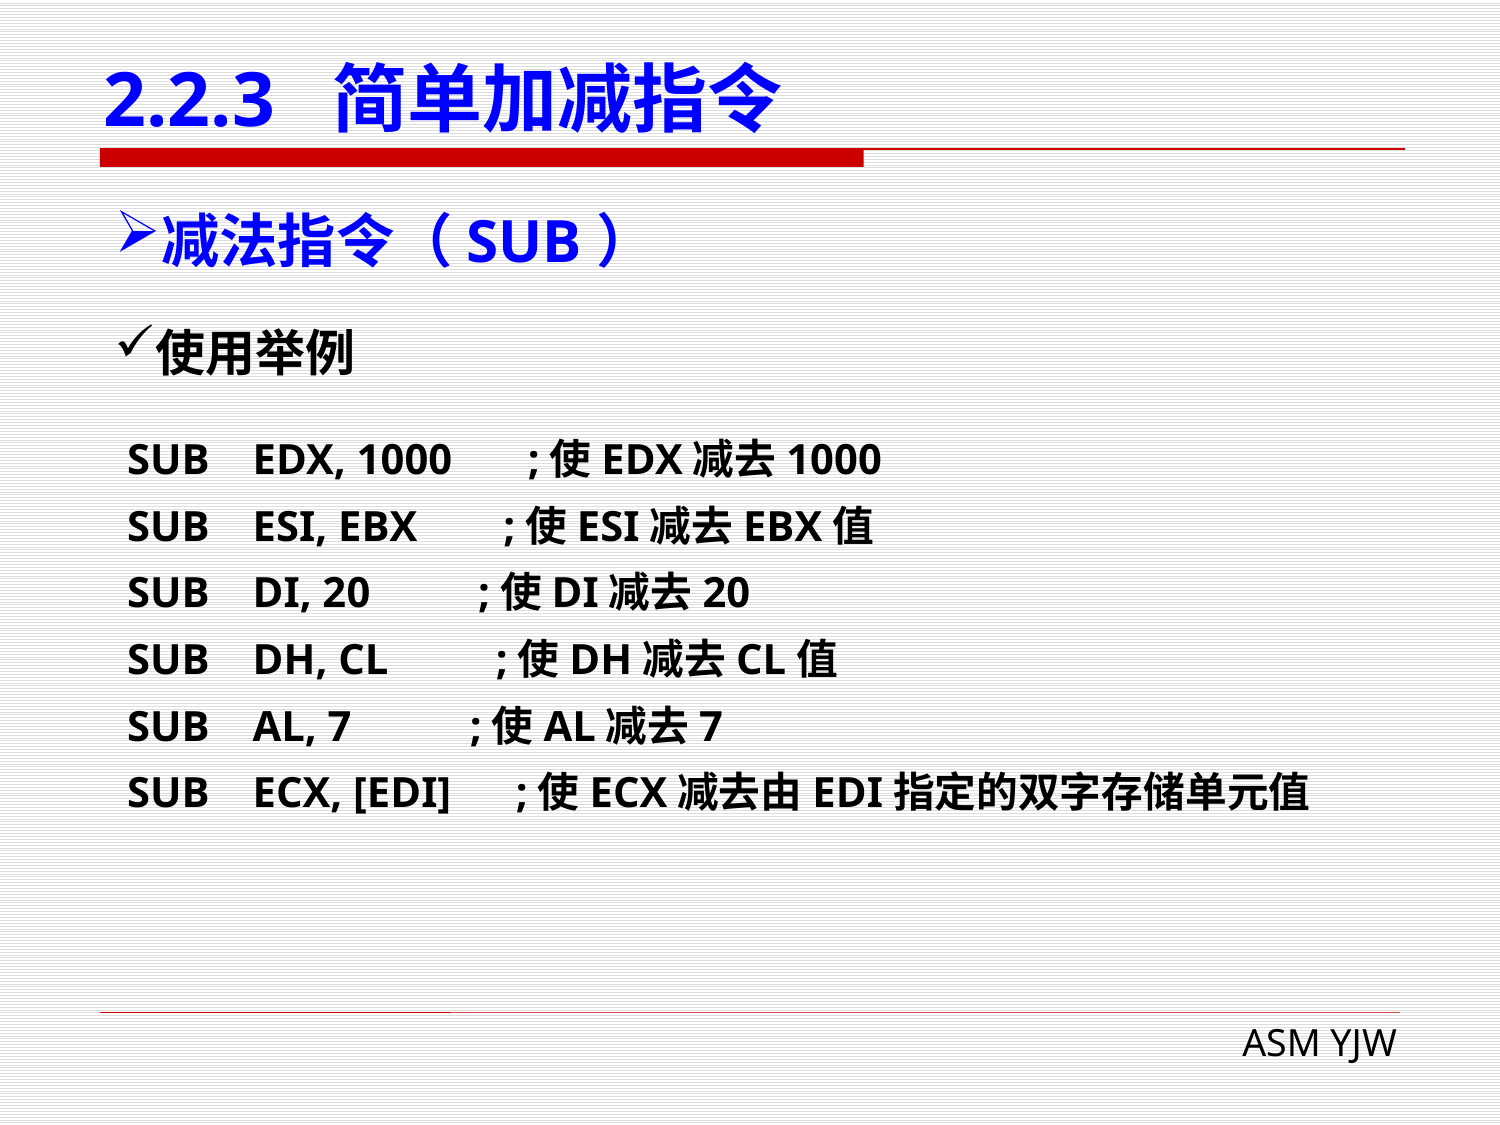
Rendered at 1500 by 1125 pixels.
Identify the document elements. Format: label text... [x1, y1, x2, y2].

text_box 减法指令（SUB） [100, 196, 1400, 281]
title 2.2.3 简单加减指令 [88, 42, 1448, 149]
text_box SUB EDX, 1000 ;使EDX减去1000 SUB ESI, EBX ;使ESI减去EBX值 SUB DI, 20 ;使DI减去20 SUB DH, CL ;使DH减去CL值 SUB AL, 7 ;使AL减去7 SUB ECX, [EDI] ;使ECX减去由EDI指定的双字存储单元值 [112, 408, 1400, 824]
text_box 使用举例 [99, 314, 1400, 389]
